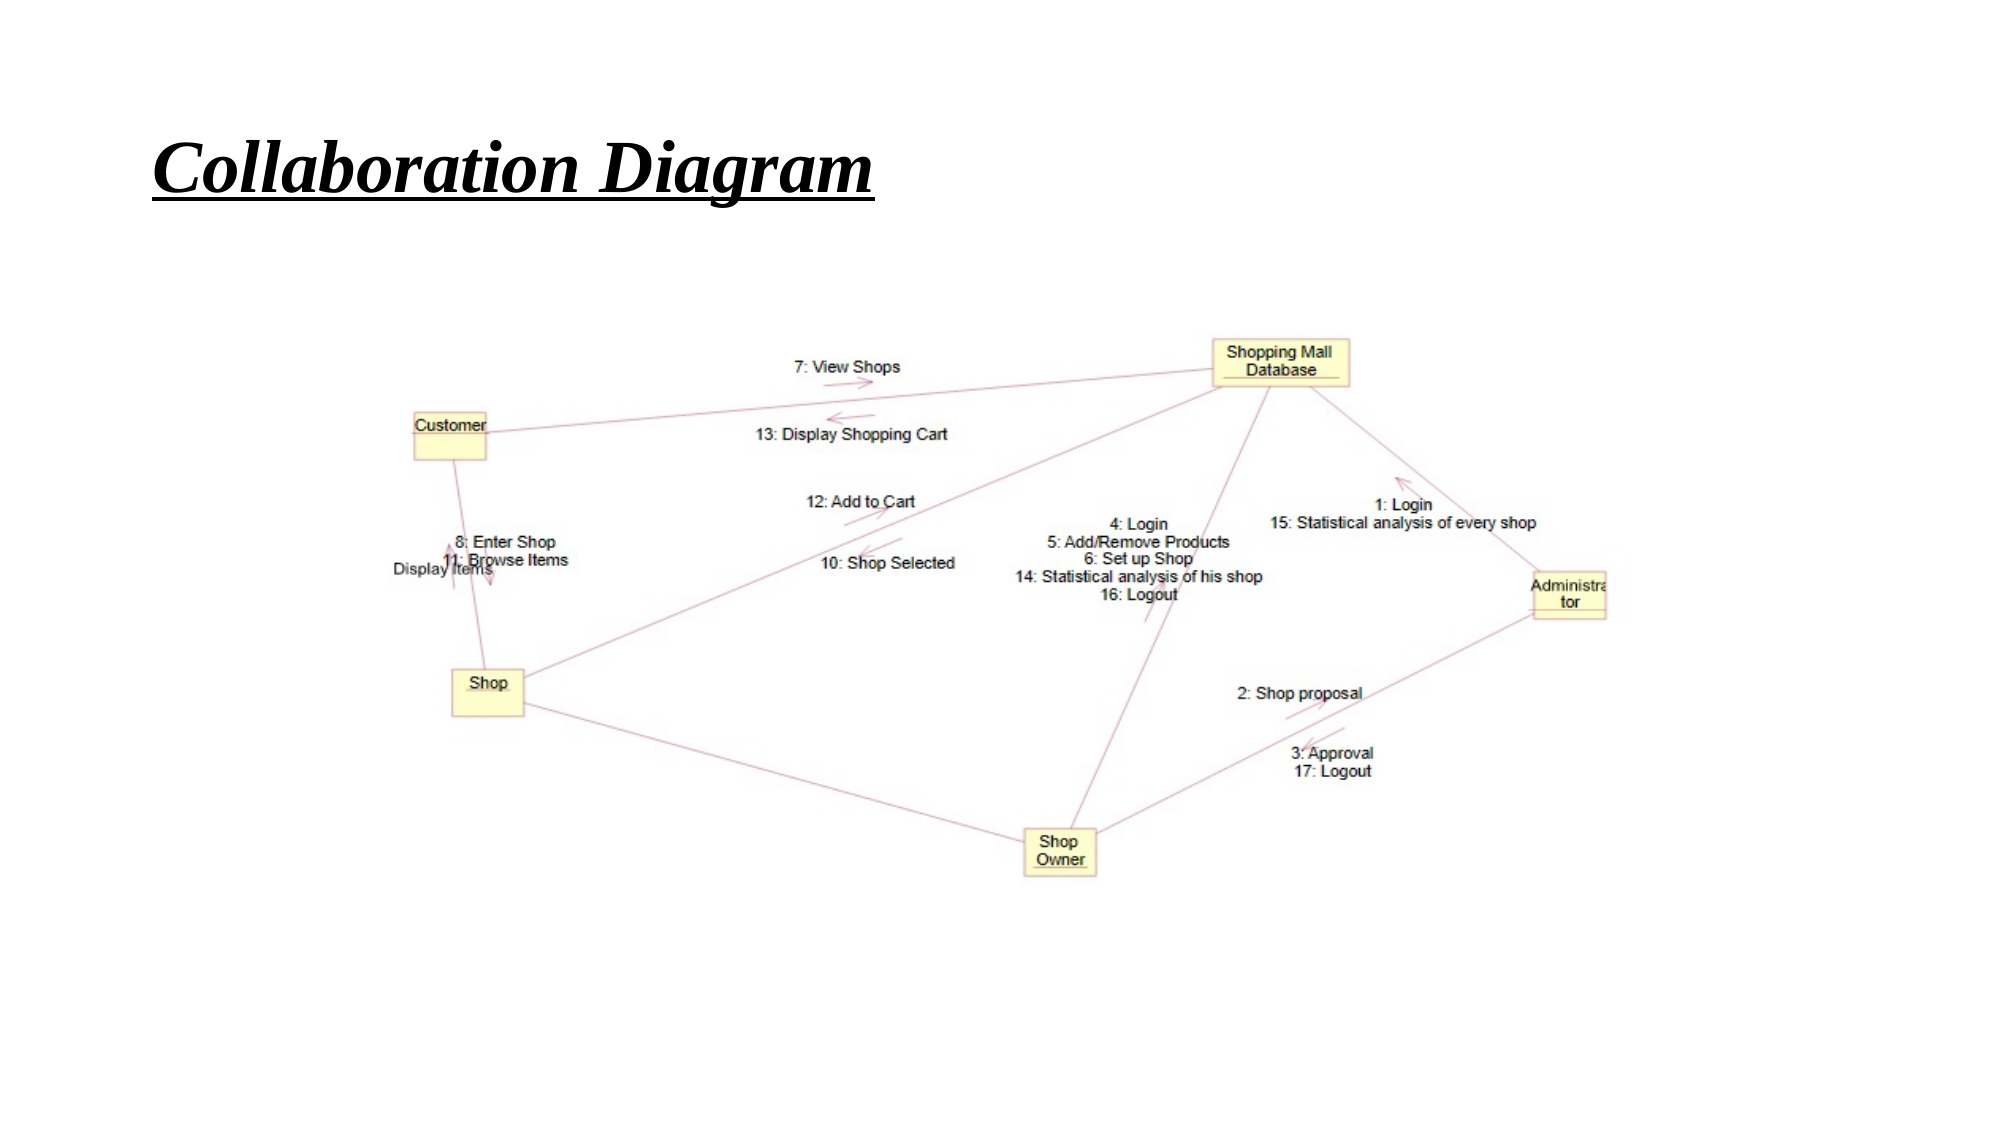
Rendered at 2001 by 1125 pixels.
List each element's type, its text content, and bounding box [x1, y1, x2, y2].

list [363, 286, 1644, 1048]
title Collaboration Diagram [137, 59, 1863, 278]
